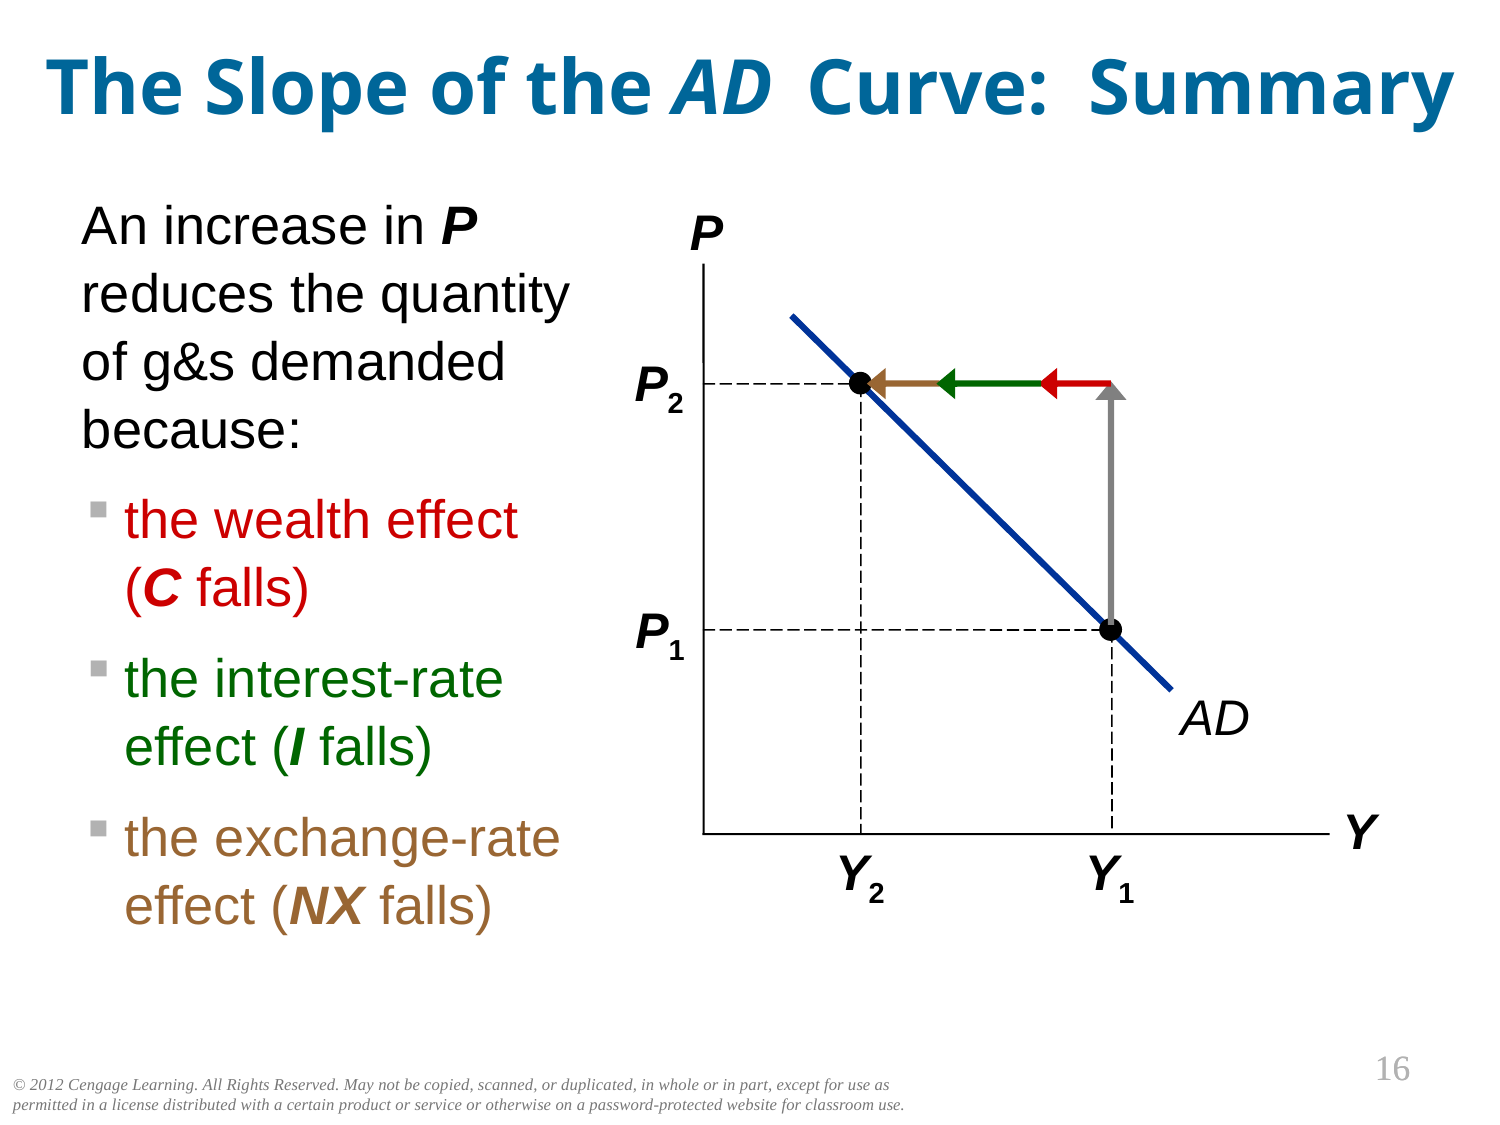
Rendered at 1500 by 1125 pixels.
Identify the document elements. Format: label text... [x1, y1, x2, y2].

text_box the interest-rate effect (I falls) [71, 632, 575, 792]
text_box Y1 [1069, 877, 1150, 910]
title The Slope of the AD Curve: Summary [0, 30, 1500, 137]
text_box P1 [620, 598, 666, 667]
list An increase in P reduces the quantity of g&s demanded because: [66, 179, 604, 482]
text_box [671, 193, 1398, 868]
text_box the wealth effect (C falls) [71, 473, 575, 632]
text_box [819, 371, 901, 901]
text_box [905, 629, 1113, 832]
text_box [702, 629, 814, 832]
text_box the exchange-rate effect (NX falls) [71, 792, 594, 961]
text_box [618, 351, 1110, 412]
